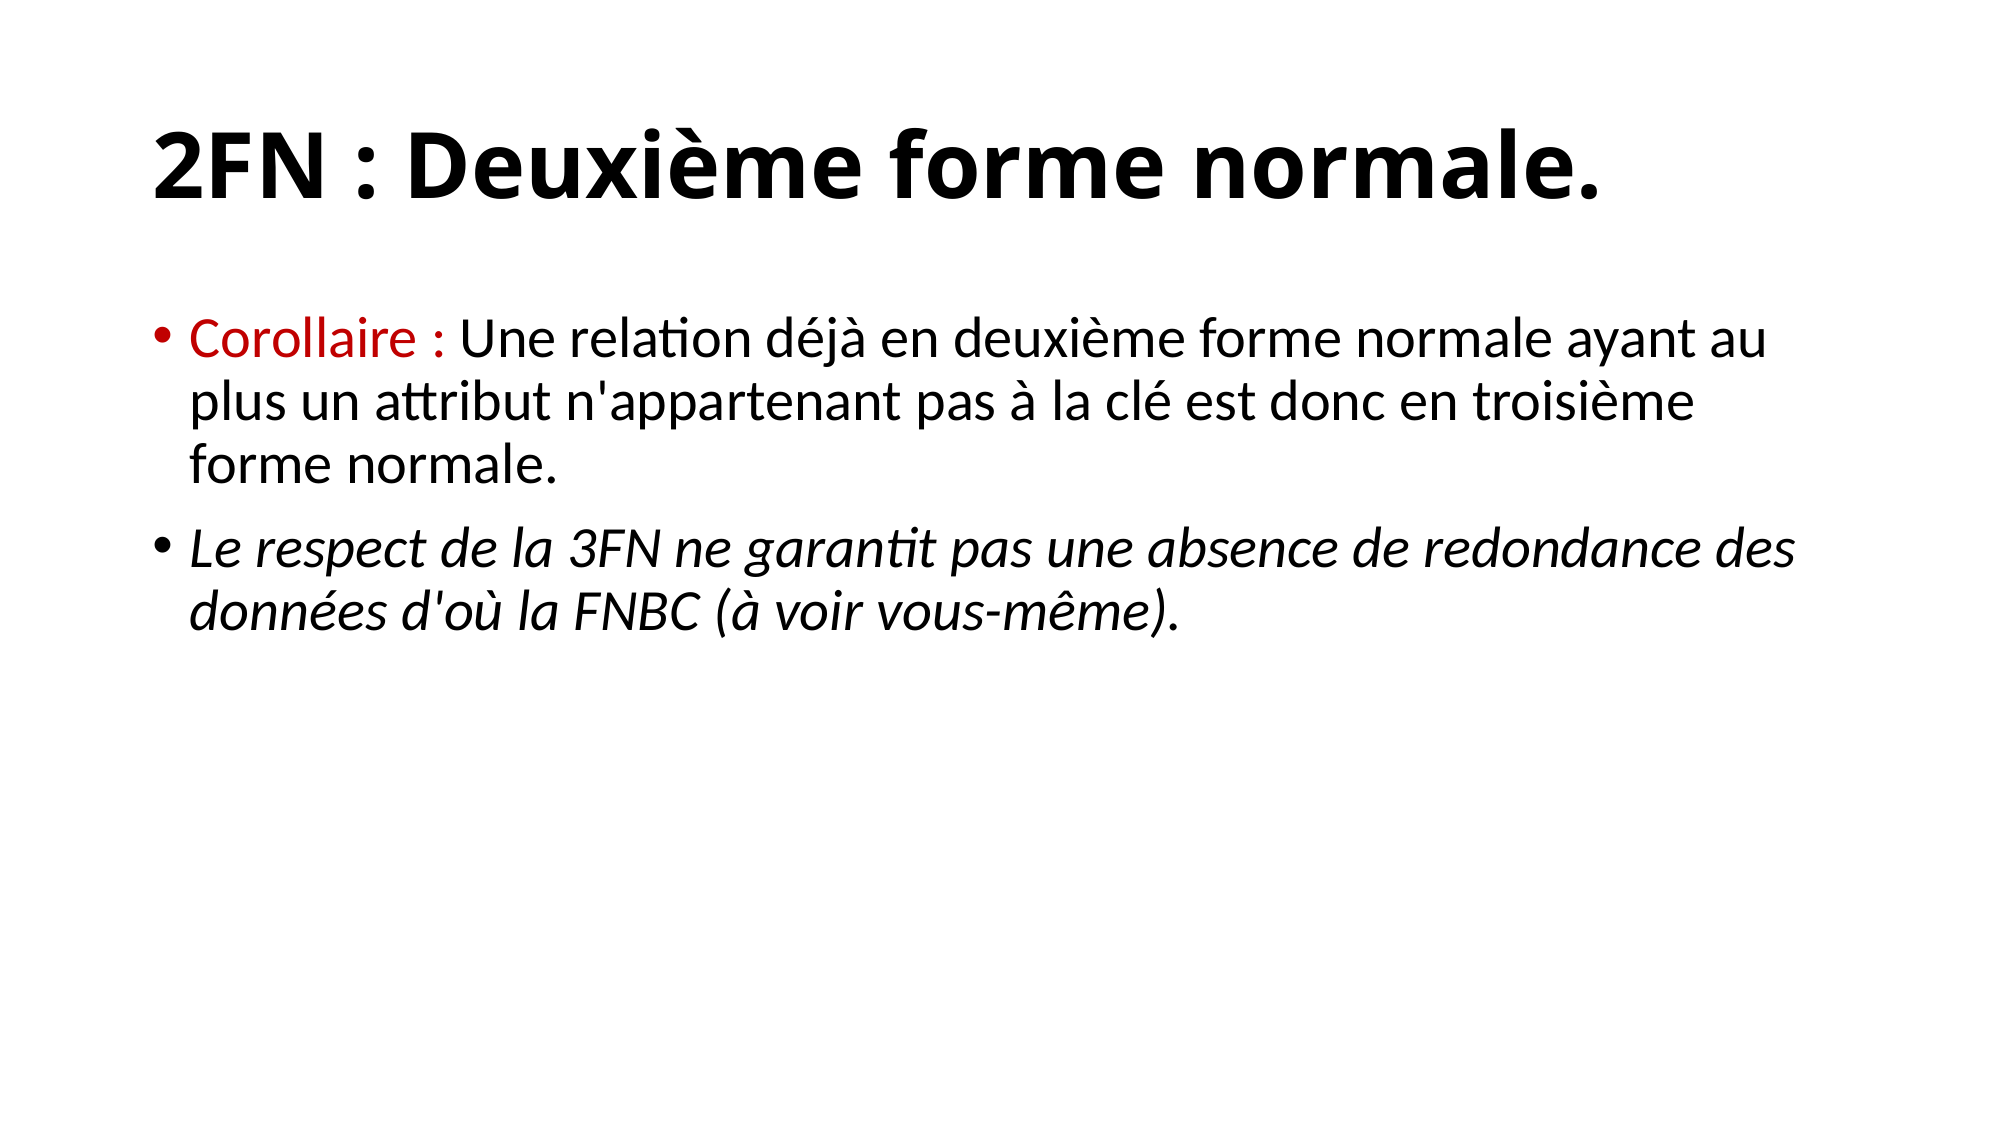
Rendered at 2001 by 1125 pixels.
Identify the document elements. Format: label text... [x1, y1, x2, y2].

list Corollaire : Une relation déjà en deuxième forme normale ayant au plus un attribut n'appartenant pas à la clé est donc en troisième forme normale. Le respect de la 3FN ne garantit pas une absence de redondance des données d'où la FNBC (à voir vous-même). [137, 299, 1863, 1014]
title 2FN : Deuxième forme normale. [137, 59, 1863, 278]
